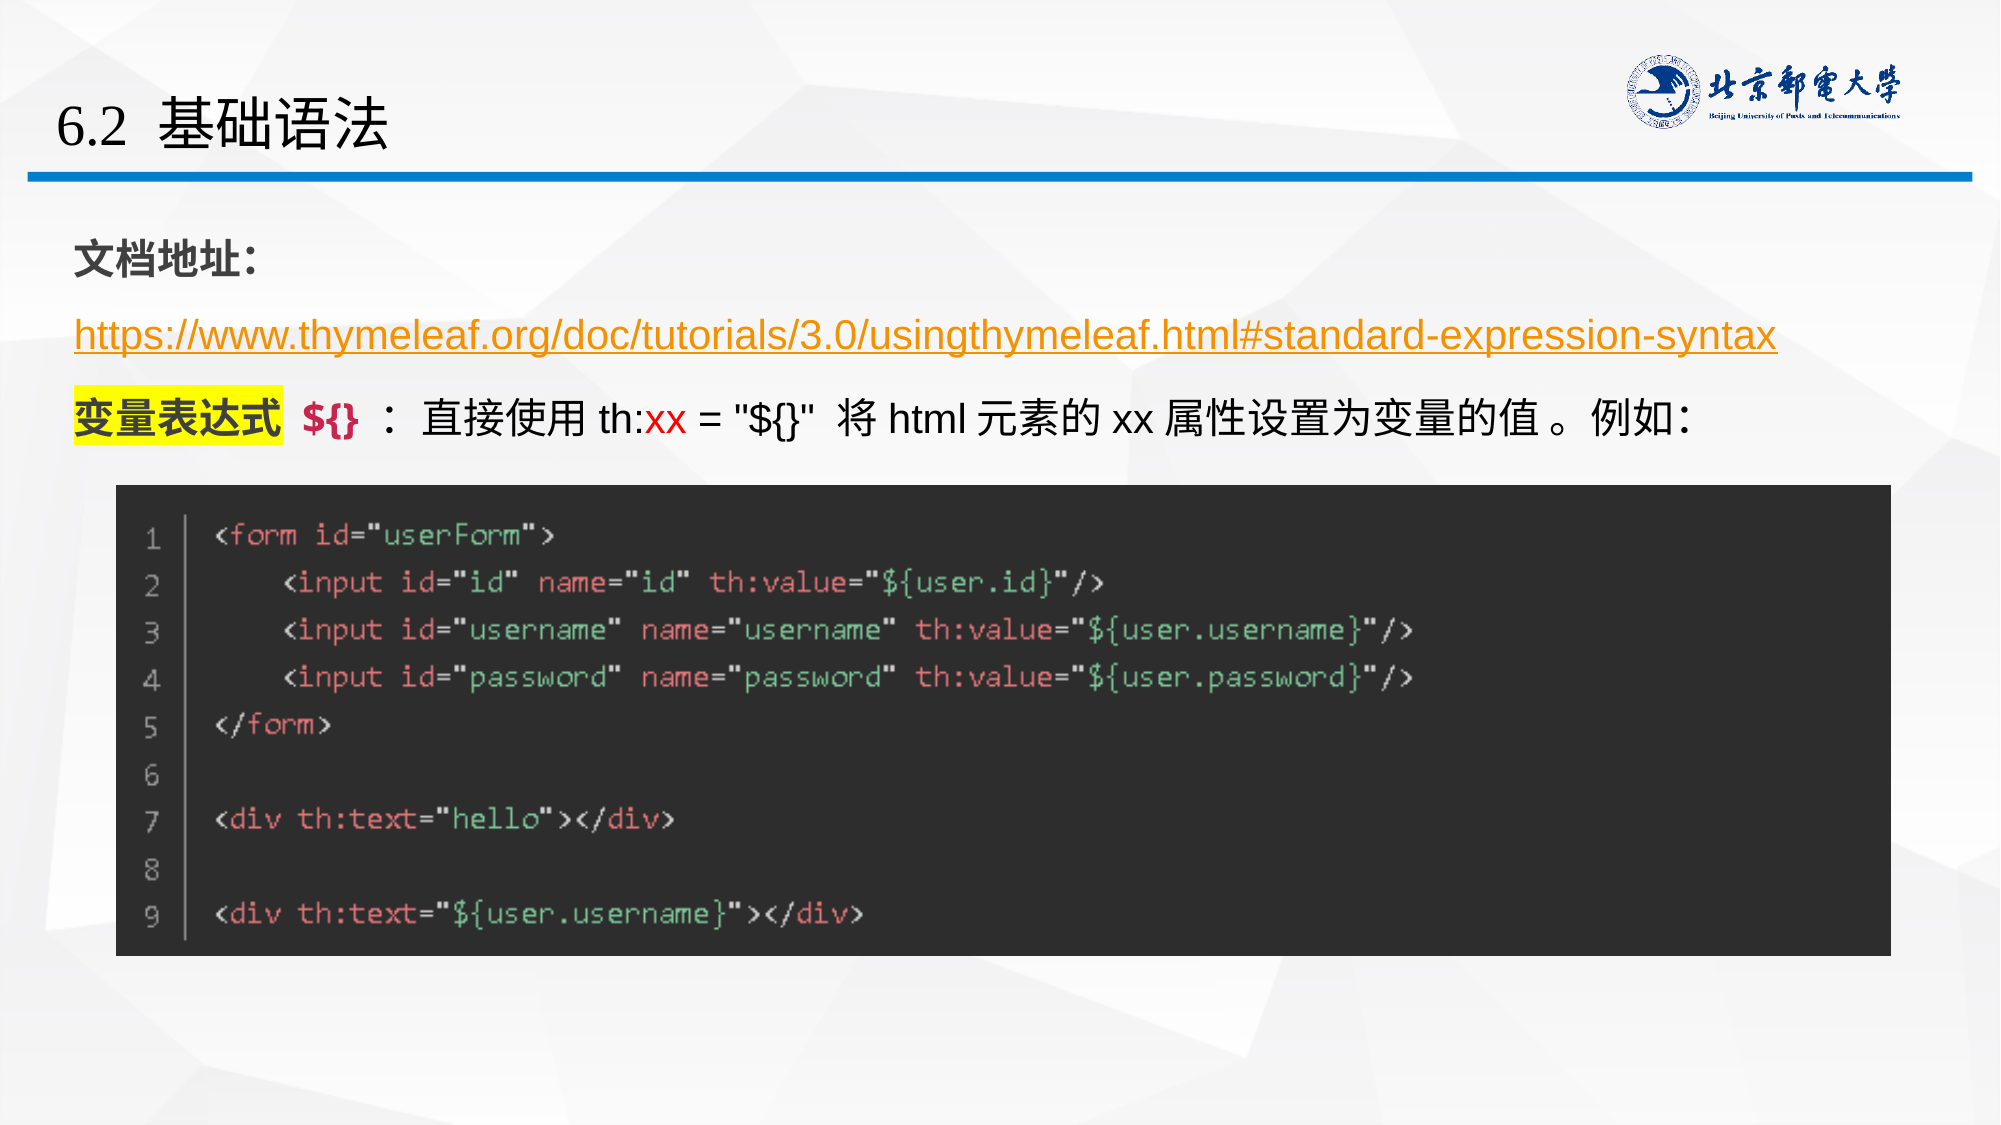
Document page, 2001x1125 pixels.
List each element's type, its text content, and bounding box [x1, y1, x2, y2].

picture [0, 0, 2000, 1125]
title 6.2 基础语法 [41, 52, 1188, 200]
text_box 文档地址：https://www.thymeleaf.org/doc/tutorials/3.0/usingthymeleaf.html#standard-expression-syntax 变量表达式 ${} ：直接使用th:xx = "${}" 将html元素的xx属性设置为变量的值 。例如： [40, 200, 1967, 533]
